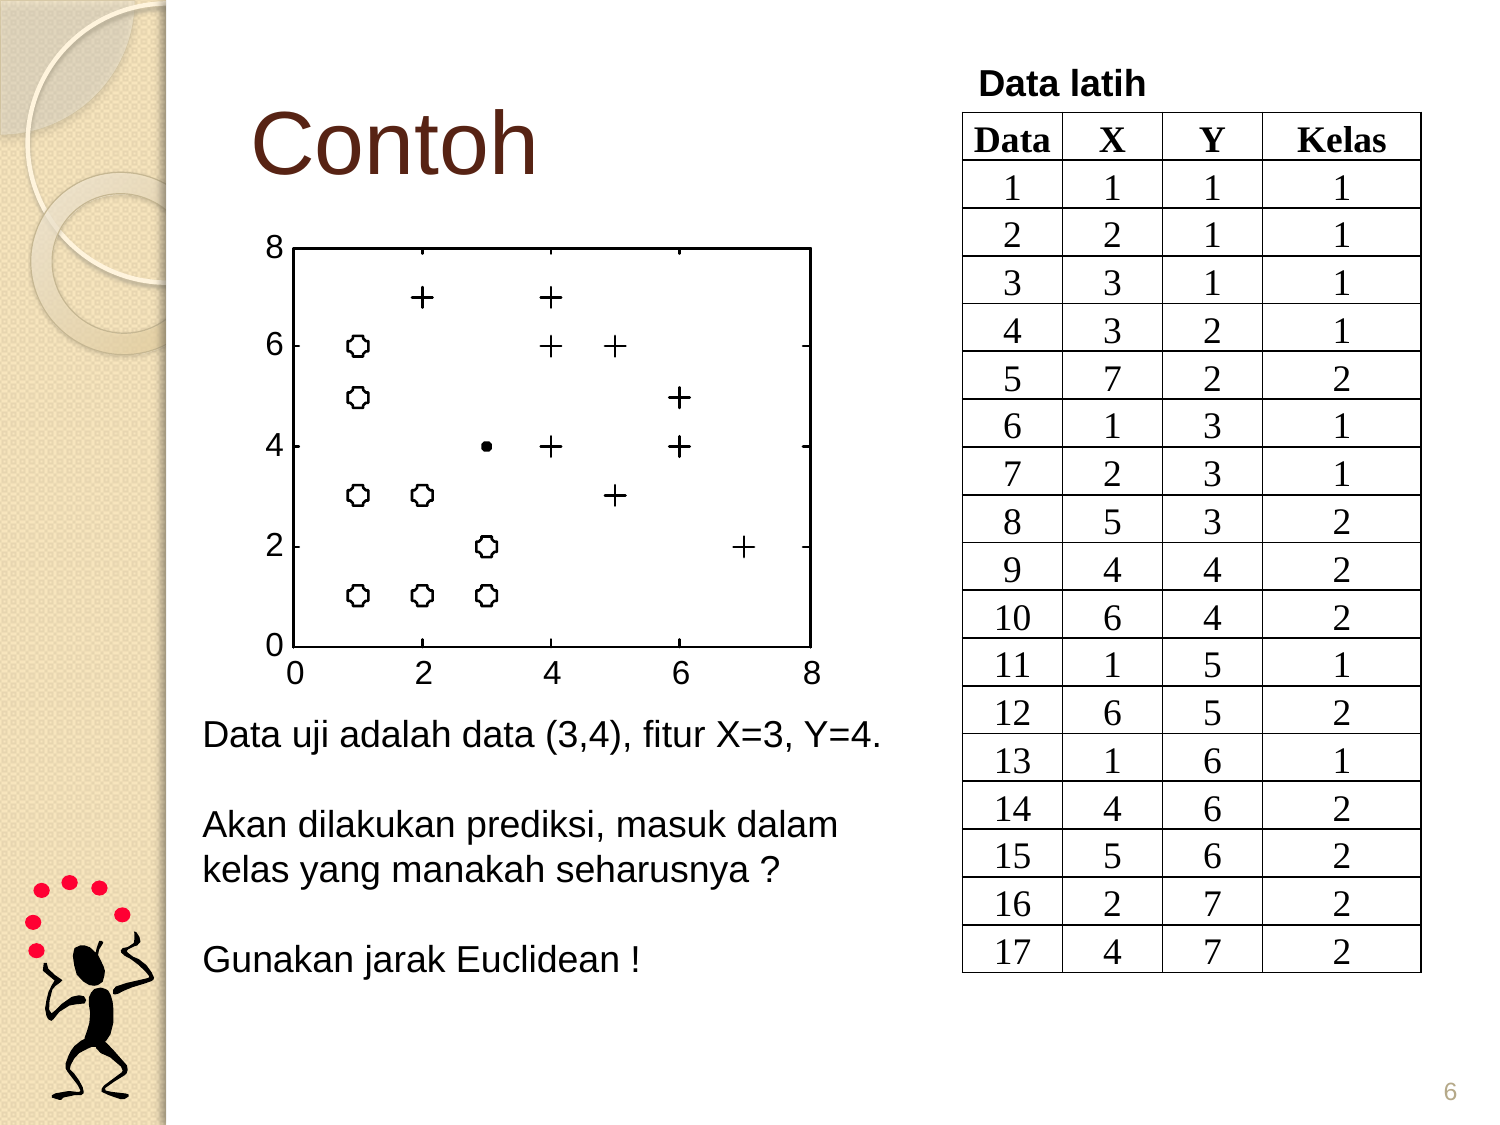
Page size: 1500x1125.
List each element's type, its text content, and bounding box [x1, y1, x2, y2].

table_header Data [963, 113, 1062, 159]
table_cell 2 [1163, 304, 1262, 350]
text_box Data latih [963, 51, 1162, 112]
picture [24, 874, 155, 1101]
table_cell 2 [1263, 591, 1420, 637]
table_cell 2 [1263, 543, 1420, 589]
table_header X [1063, 113, 1162, 159]
table_cell 2 [1163, 352, 1262, 398]
table_cell 5 [1163, 639, 1262, 685]
table_cell 1 [1063, 161, 1162, 207]
table_cell 1 [1263, 400, 1420, 446]
table_cell 14 [963, 782, 1062, 828]
table_cell 7 [1163, 926, 1262, 972]
table_cell 1 [1163, 257, 1262, 303]
table_cell 6 [1163, 734, 1262, 780]
table_cell 1 [1263, 639, 1420, 685]
table_cell 2 [1063, 878, 1162, 924]
table_cell 2 [1263, 687, 1420, 733]
table_cell 5 [1063, 830, 1162, 876]
picture [205, 212, 876, 702]
table_cell 6 [1063, 687, 1162, 733]
table_cell 4 [1163, 543, 1262, 589]
table_cell 1 [1263, 209, 1420, 255]
table_cell 7 [1163, 878, 1262, 924]
table_cell 2 [1263, 352, 1420, 398]
table_cell 15 [963, 830, 1062, 876]
table_cell 4 [963, 304, 1062, 350]
table_cell 4 [1063, 543, 1162, 589]
table_cell 6 [1063, 591, 1162, 637]
table_cell 9 [963, 543, 1062, 589]
table_cell 2 [1263, 782, 1420, 828]
table_cell 6 [963, 400, 1062, 446]
table_cell 1 [1063, 639, 1162, 685]
table_cell 5 [1063, 496, 1162, 542]
table_cell 1 [1263, 161, 1420, 207]
table_cell 2 [1263, 878, 1420, 924]
table_cell 6 [1163, 830, 1262, 876]
table_cell 3 [1163, 496, 1262, 542]
table_cell 1 [1063, 400, 1162, 446]
table_cell 2 [1263, 926, 1420, 972]
text_box Data uji adalah data (3,4), fitur X=3, Y=4. Akan dilakukan prediksi, masuk dalam kelas yang manakah seharusnya ? Gunakan jarak Euclidean ! [187, 703, 938, 988]
table_cell 8 [963, 496, 1062, 542]
table_cell 1 [1263, 257, 1420, 303]
table_cell 11 [963, 639, 1062, 685]
table_cell 2 [1063, 448, 1162, 494]
table_cell 4 [1063, 926, 1162, 972]
table_cell 3 [963, 257, 1062, 303]
table_cell 3 [1163, 400, 1262, 446]
table_cell 1 [1063, 734, 1162, 780]
table_cell 7 [1063, 352, 1162, 398]
table_cell 1 [1163, 209, 1262, 255]
table_cell 5 [1163, 687, 1262, 733]
table_cell 1 [1163, 161, 1262, 207]
table_cell 2 [963, 209, 1062, 255]
table_cell 5 [963, 352, 1062, 398]
table_cell 3 [1163, 448, 1262, 494]
table_cell 13 [963, 734, 1062, 780]
table_cell 7 [963, 448, 1062, 494]
table_cell 12 [963, 687, 1062, 733]
table_cell 4 [1063, 782, 1162, 828]
table_header Y [1163, 113, 1262, 159]
table_cell 16 [963, 878, 1062, 924]
table_cell 6 [1163, 782, 1262, 828]
table_cell 2 [1063, 209, 1162, 255]
table_cell 1 [1263, 734, 1420, 780]
table_cell 3 [1063, 304, 1162, 350]
table_cell 1 [963, 161, 1062, 207]
table_cell 4 [1163, 591, 1262, 637]
table_cell 1 [1263, 448, 1420, 494]
table_cell 10 [963, 591, 1062, 637]
table_cell 1 [1263, 304, 1420, 350]
table_cell 2 [1263, 830, 1420, 876]
table_cell 3 [1063, 257, 1162, 303]
slide_number 6 [1413, 1034, 1488, 1113]
table_cell 2 [1263, 496, 1420, 542]
table_cell 17 [963, 926, 1062, 972]
title Contoh [235, 45, 1466, 233]
table_header Kelas [1263, 113, 1420, 159]
